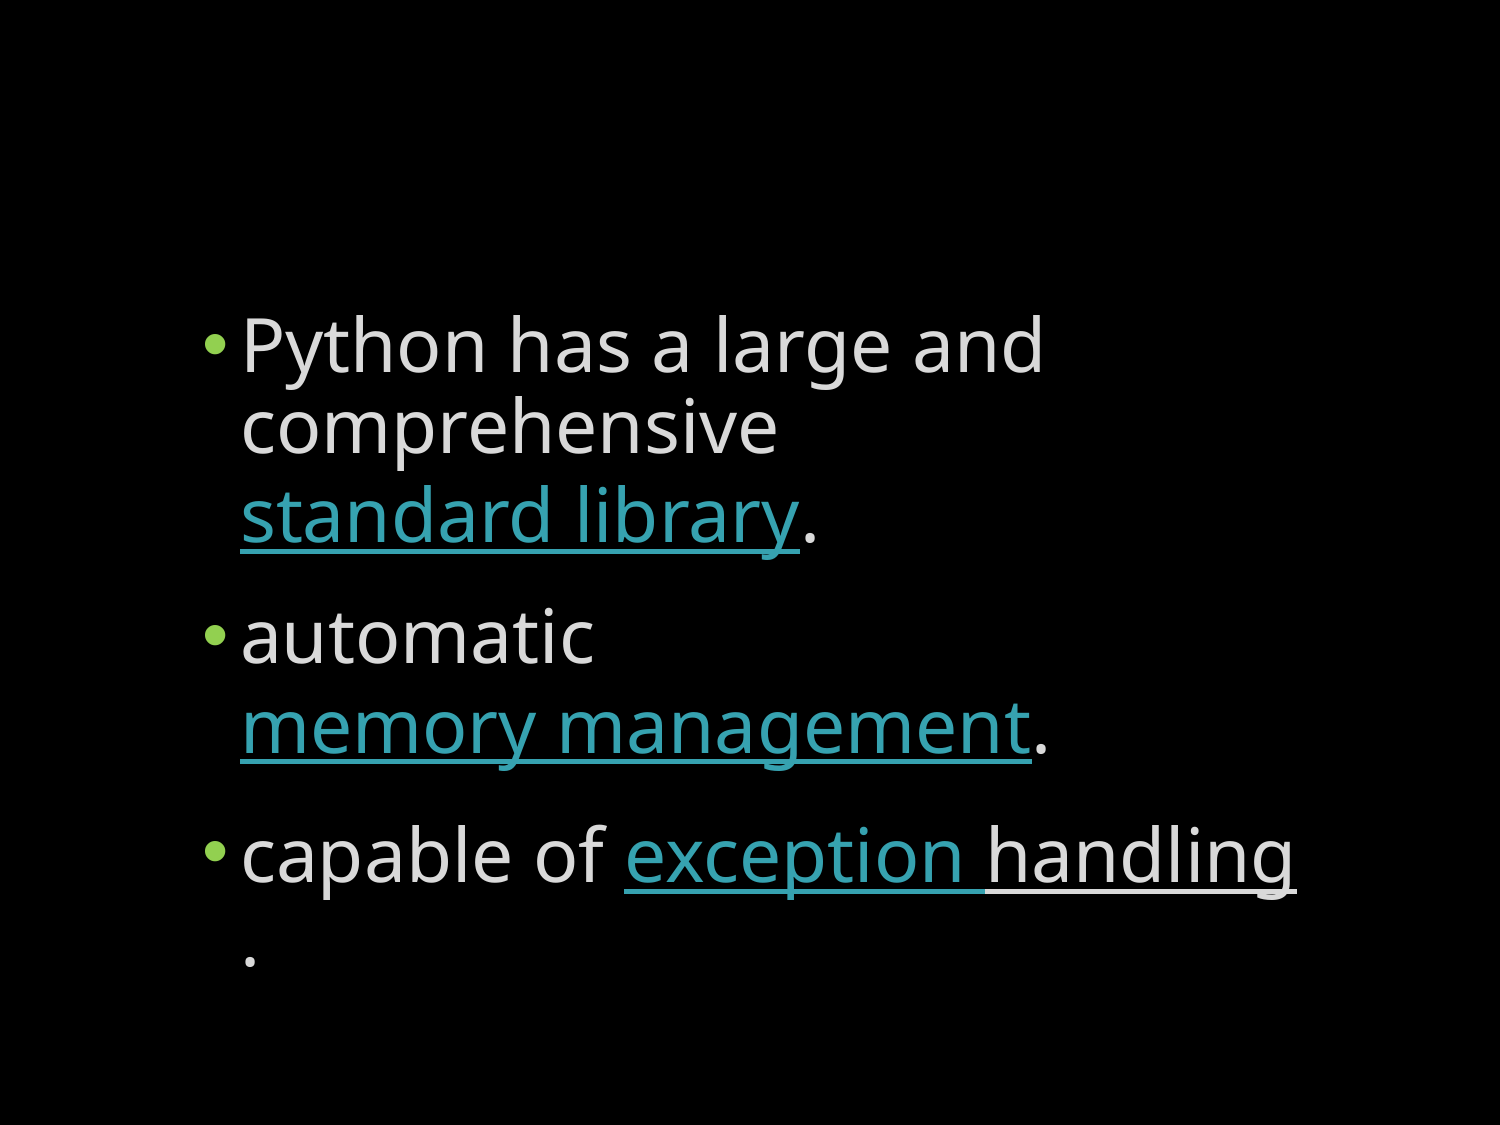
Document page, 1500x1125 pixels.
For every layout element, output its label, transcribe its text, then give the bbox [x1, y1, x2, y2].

list Python has a large and comprehensive standard library. automatic memory management. capable of exception handling. [187, 299, 1313, 1000]
